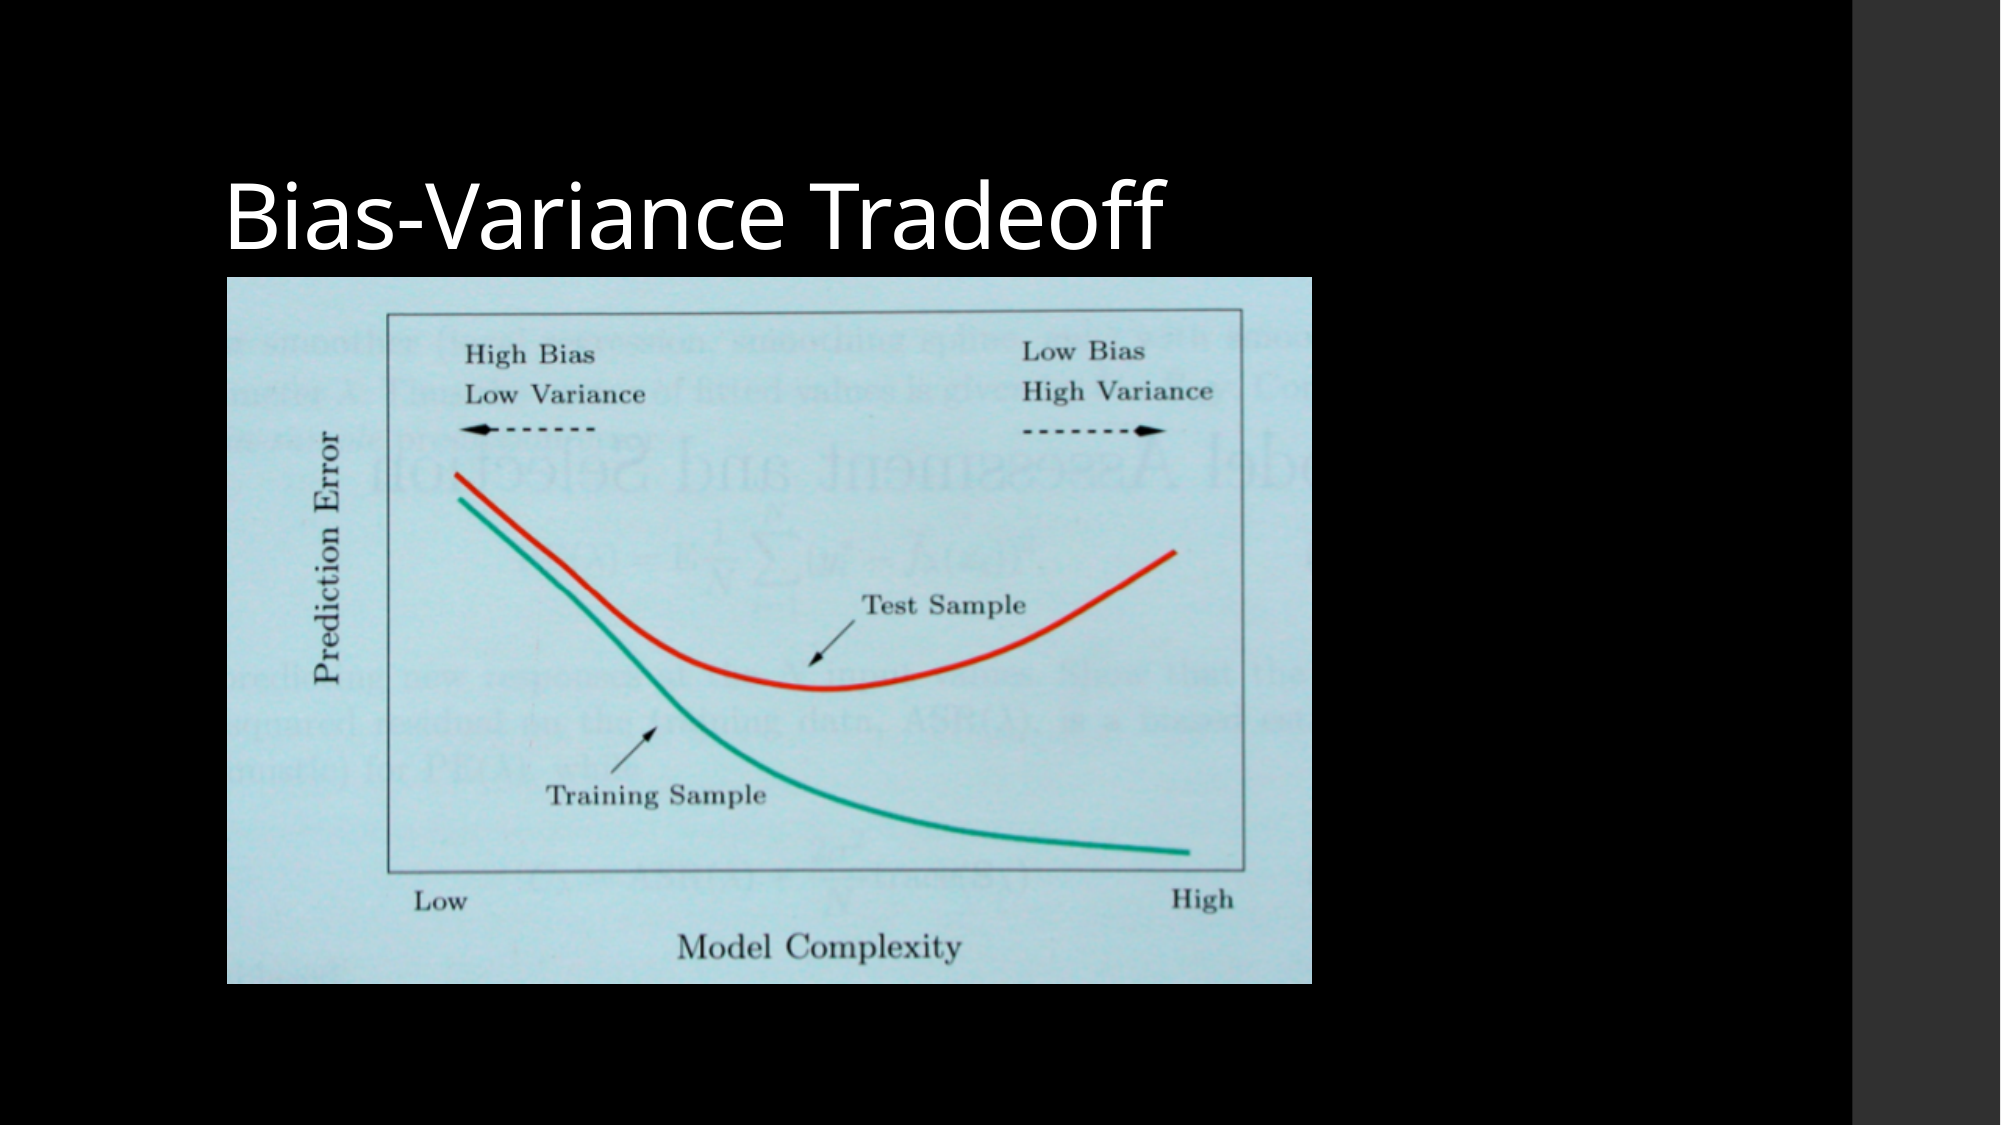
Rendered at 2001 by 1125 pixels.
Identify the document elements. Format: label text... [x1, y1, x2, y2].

title Bias-Variance Tradeoff [206, 60, 1797, 278]
picture [226, 277, 1312, 984]
